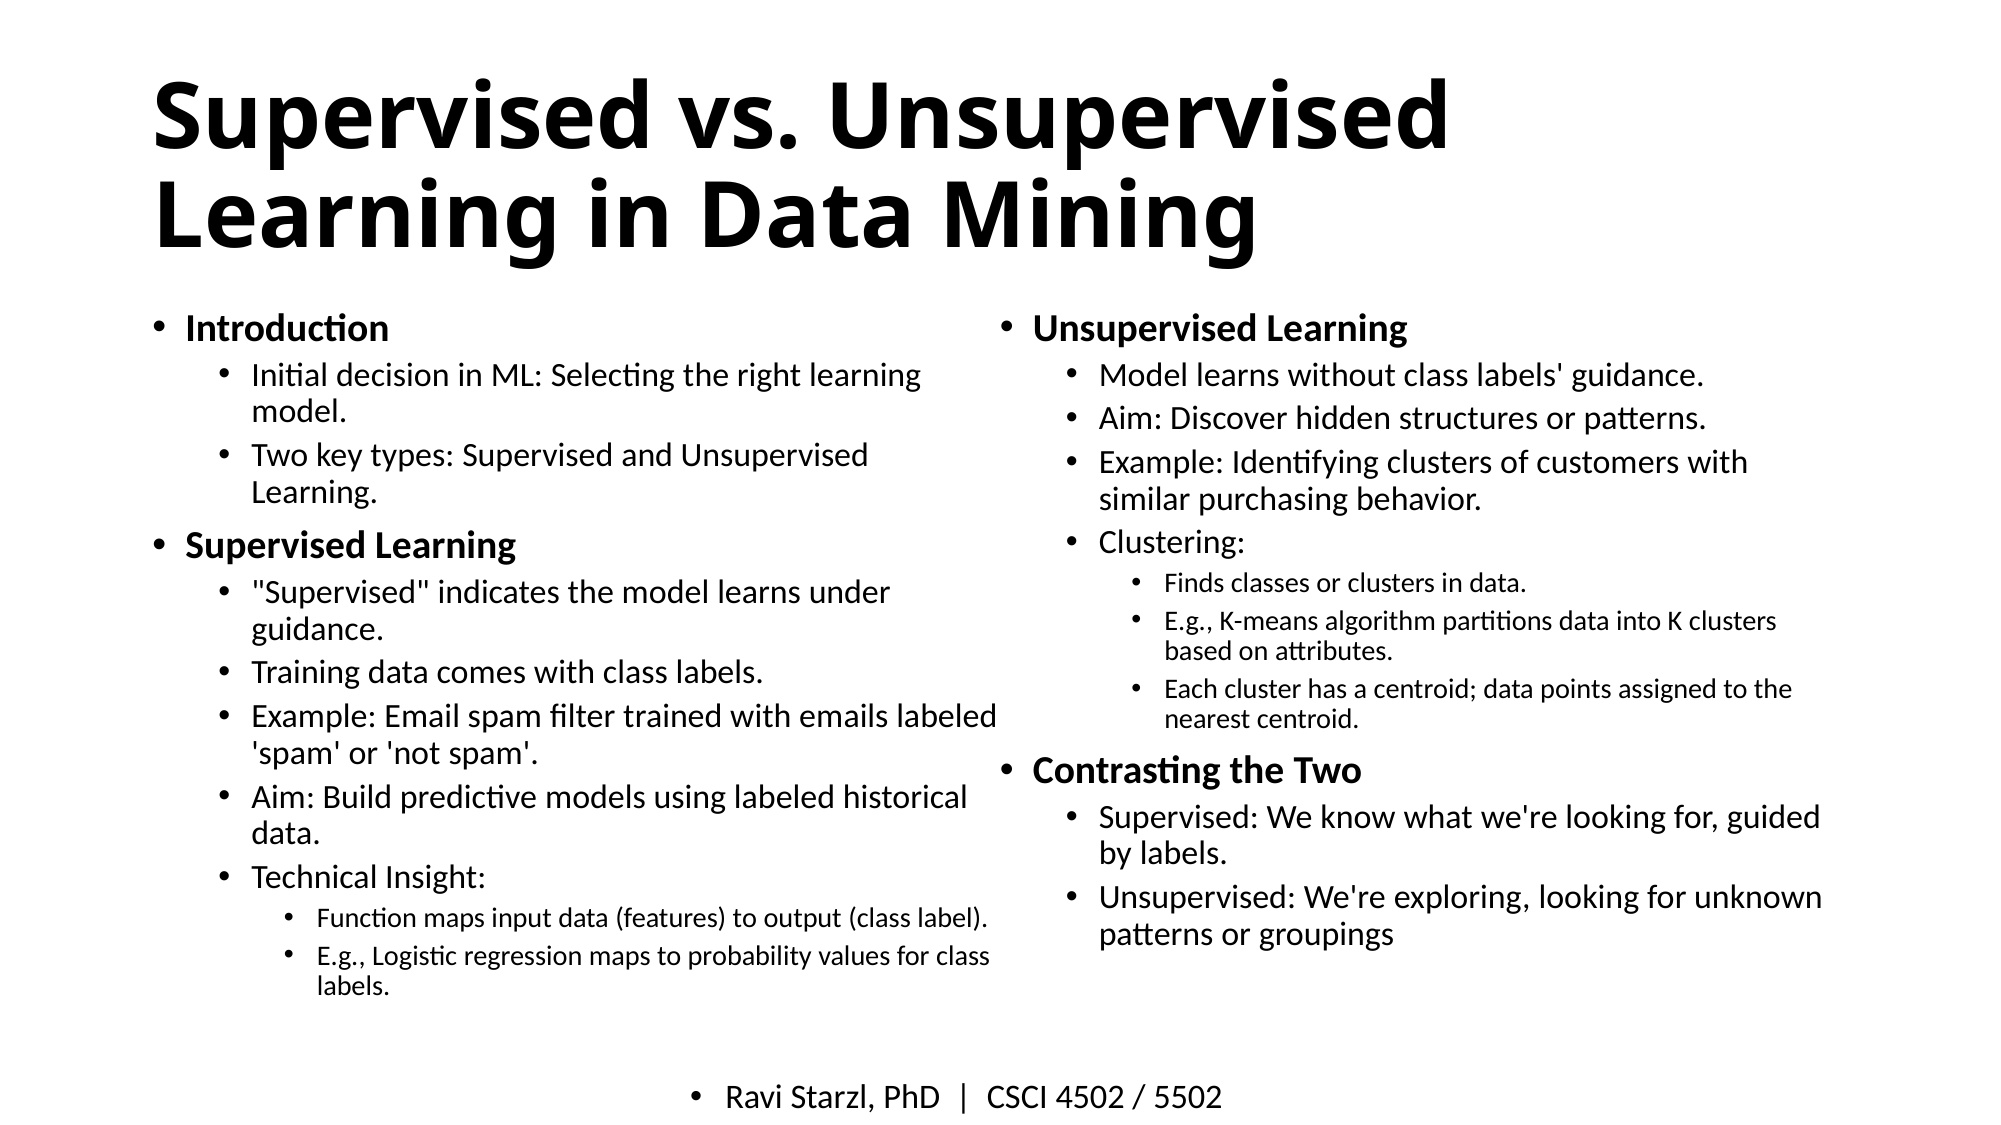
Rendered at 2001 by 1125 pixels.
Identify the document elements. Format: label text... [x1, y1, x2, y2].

list Introduction Initial decision in ML: Selecting the right learning model. Two key types: Supervised and Unsupervised Learning. Supervised Learning "Supervised" indicates the model learns under guidance. Training data comes with class labels. Example: Email spam filter trained with emails labeled 'spam' or 'not spam'. Aim: Build predictive models using labeled historical data. Technical Insight: Function maps input data (features) to output (class label). E.g., Logistic regression maps to probability values for class labels. Unsupervised Learning Model learns without class labels' guidance. Aim: Discover hidden structures or patterns. Example: Identifying clusters of customers with similar purchasing behavior. Clustering: Finds classes or clusters in data. E.g., K-means algorithm partitions data into K clusters based on attributes. Each cluster has a centroid; data points assigned to the nearest centroid. Contrasting the Two Supervised: We know what we're looking for, guided by labels. Unsupervised: We're exploring, looking for unknown patterns or groupings [137, 299, 1863, 1014]
text_box Ravi Starzl, PhD | CSCI 4502 / 5502​ [675, 1071, 1325, 1125]
title Supervised vs. Unsupervised Learning in Data Mining [137, 59, 1863, 278]
